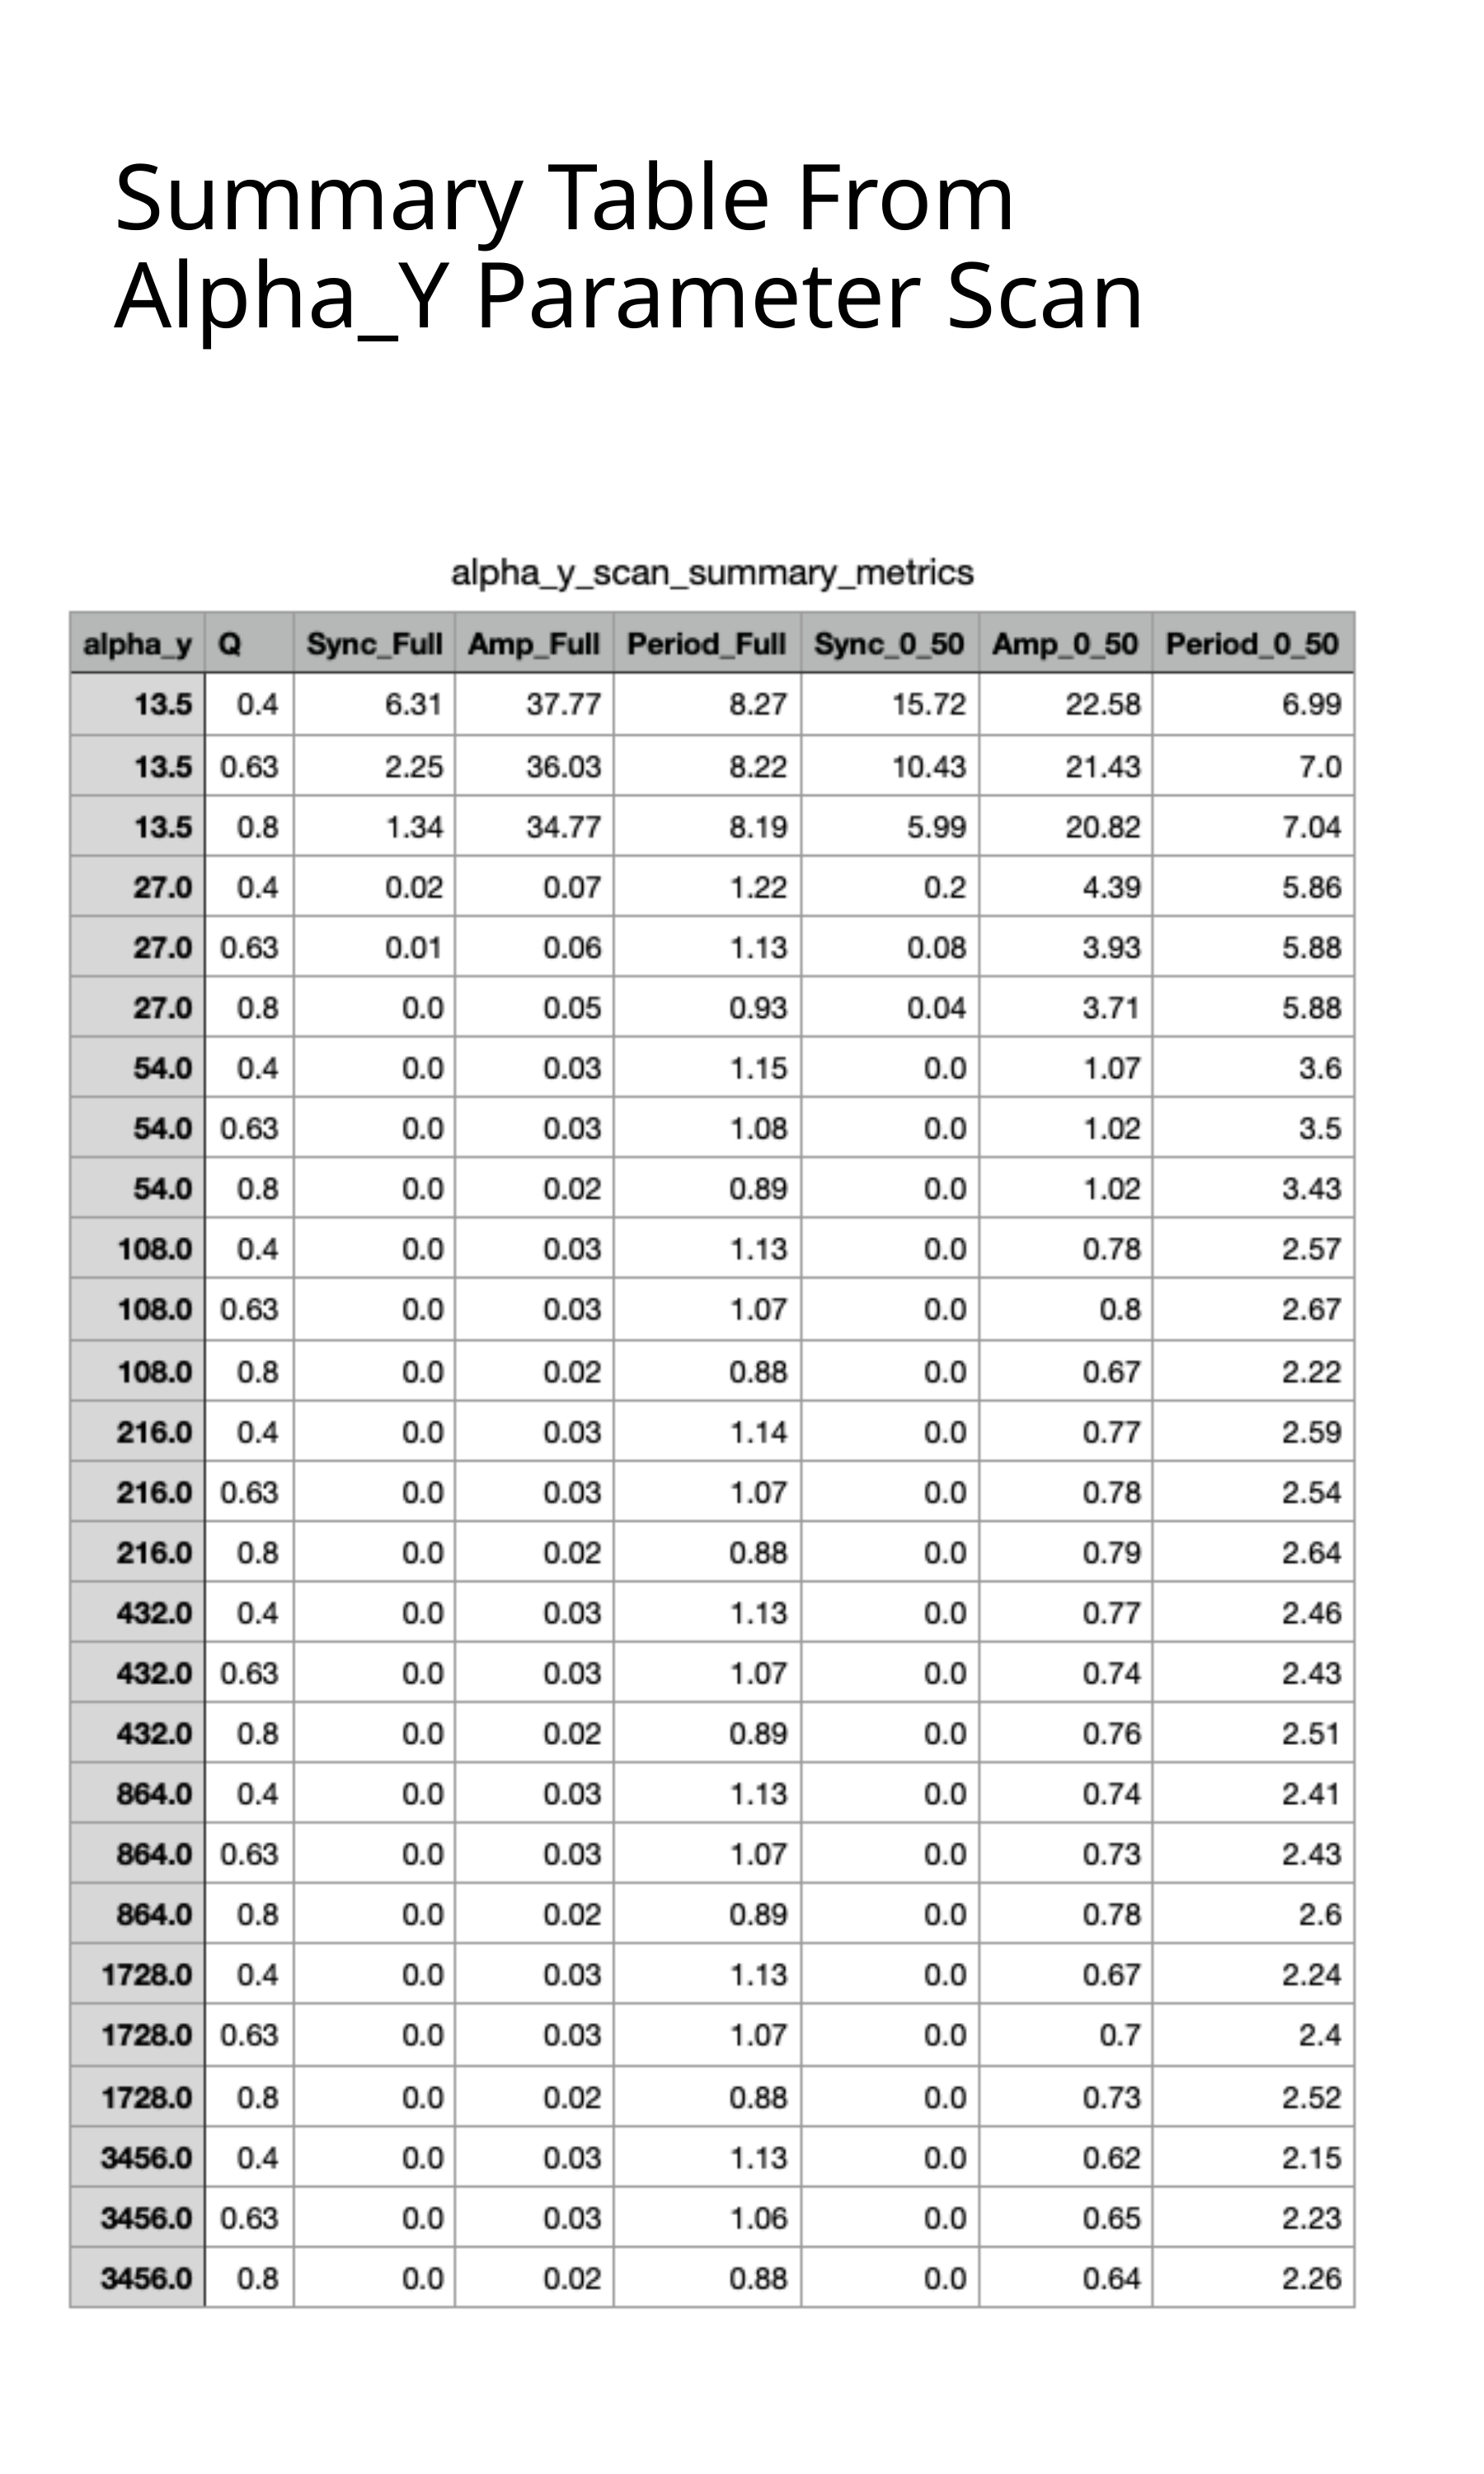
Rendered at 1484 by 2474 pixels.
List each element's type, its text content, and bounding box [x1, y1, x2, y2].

picture [0, 478, 1484, 2374]
title Summary Table From Alpha_Y Parameter Scan [101, 10, 1383, 478]
